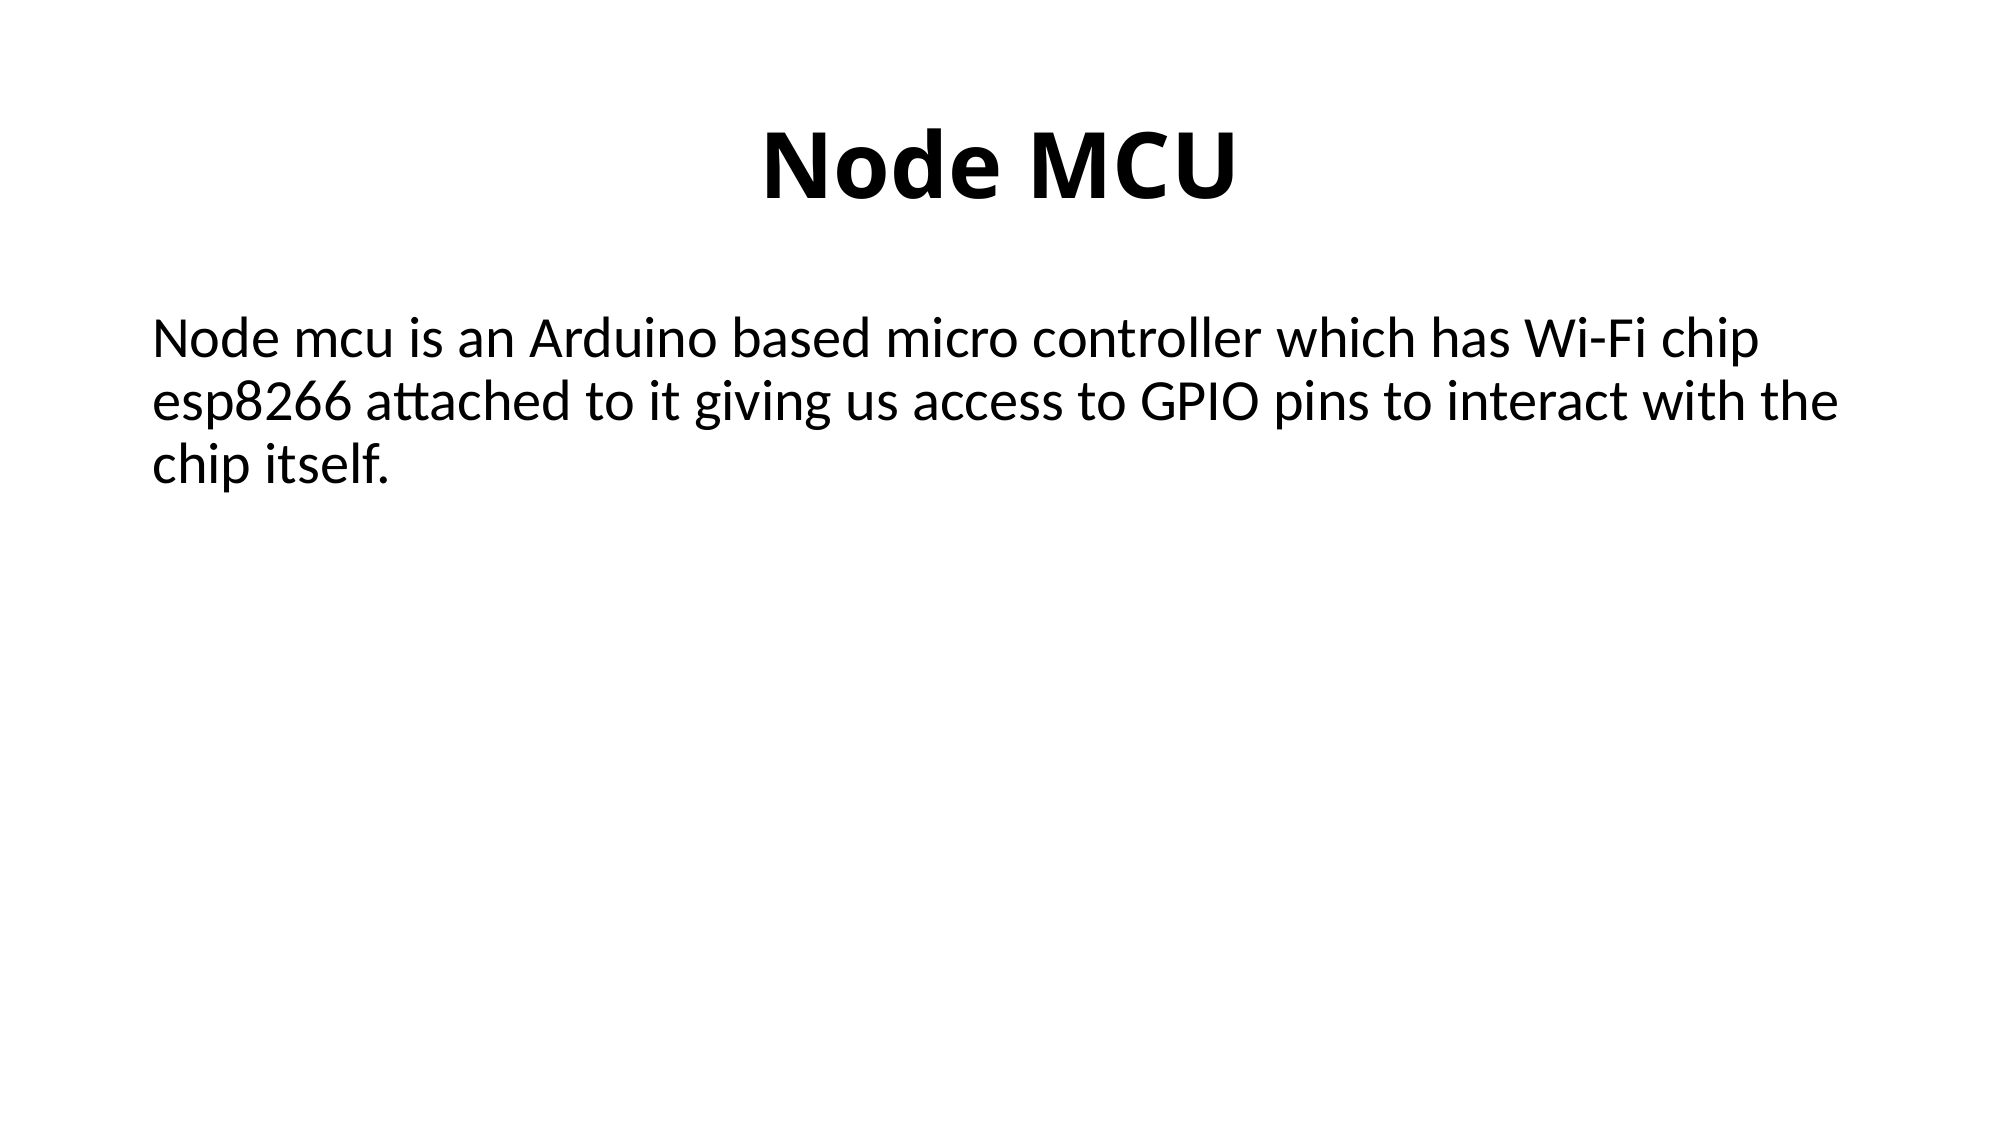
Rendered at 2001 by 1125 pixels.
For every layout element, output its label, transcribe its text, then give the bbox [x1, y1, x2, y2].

list Node mcu is an Arduino based micro controller which has Wi-Fi chip esp8266 attached to it giving us access to GPIO pins to interact with the chip itself. [137, 299, 1863, 1014]
title Node MCU [137, 59, 1863, 278]
